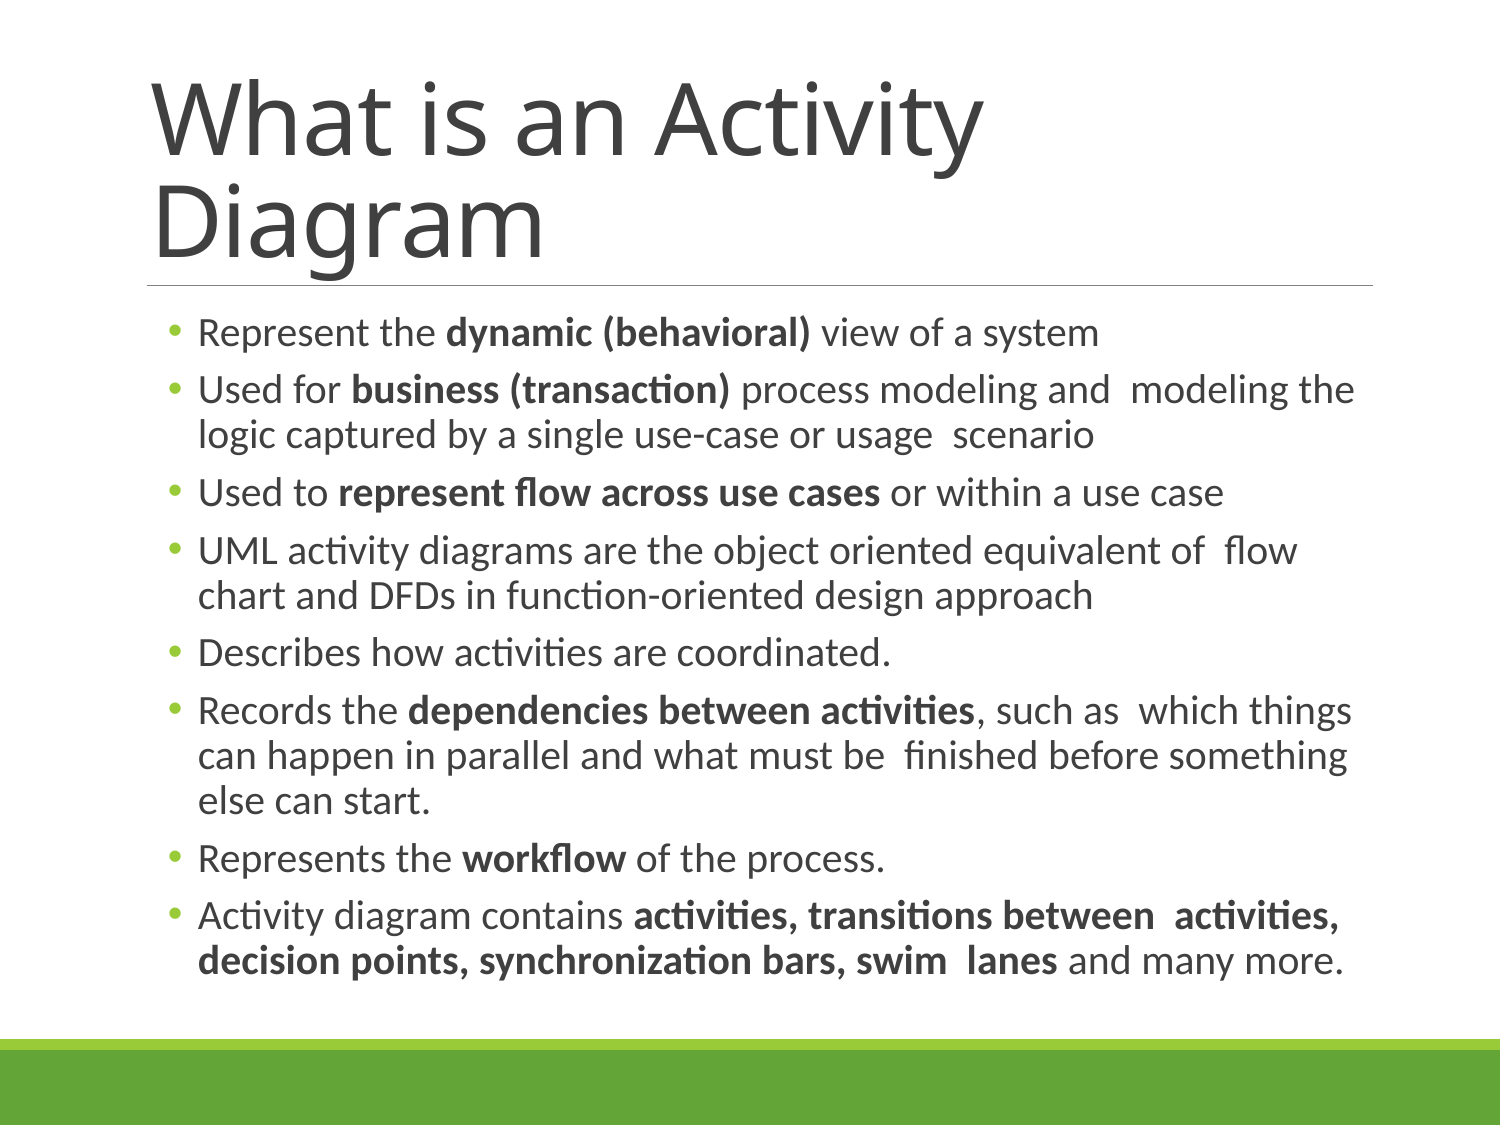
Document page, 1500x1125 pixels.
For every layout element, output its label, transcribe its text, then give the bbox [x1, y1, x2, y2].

title What is an Activity Diagram [135, 47, 1373, 285]
list Represent the dynamic (behavioral) view of a system Used for business (transaction) process modeling and modeling the logic captured by a single use-case or usage scenario Used to represent flow across use cases or within a use case UML activity diagrams are the object oriented equivalent of flow chart and DFDs in function-oriented design approach Describes how activities are coordinated. Records the dependencies between activities, such as which things can happen in parallel and what must be finished before something else can start. Represents the workflow of the process. Activity diagram contains activities, transitions between activities, decision points, synchronization bars, swim lanes and many more. [135, 302, 1373, 1040]
